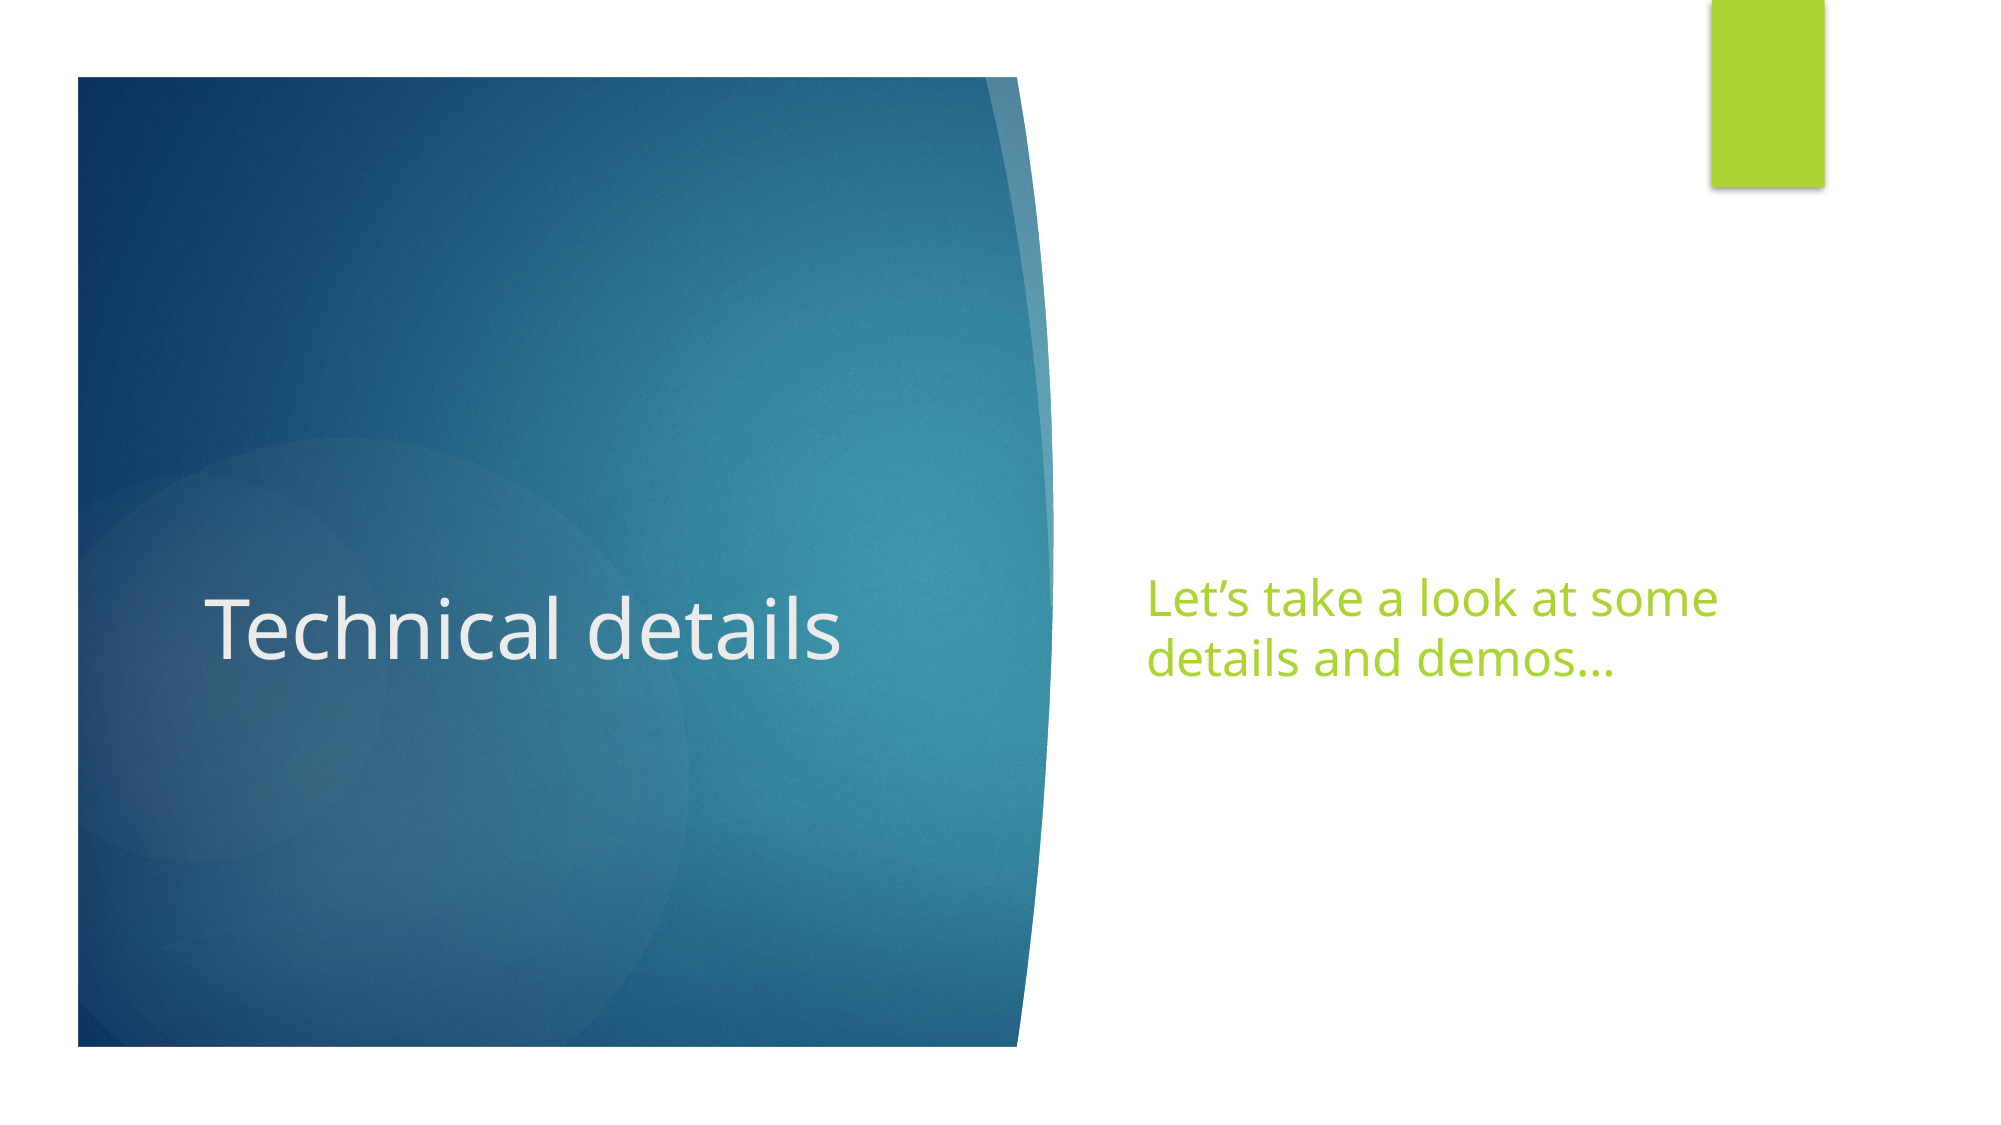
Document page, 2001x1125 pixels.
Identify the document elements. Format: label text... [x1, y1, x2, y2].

title Technical details [189, 439, 904, 814]
list Let’s take a look at some details and demos… [1131, 439, 1872, 814]
